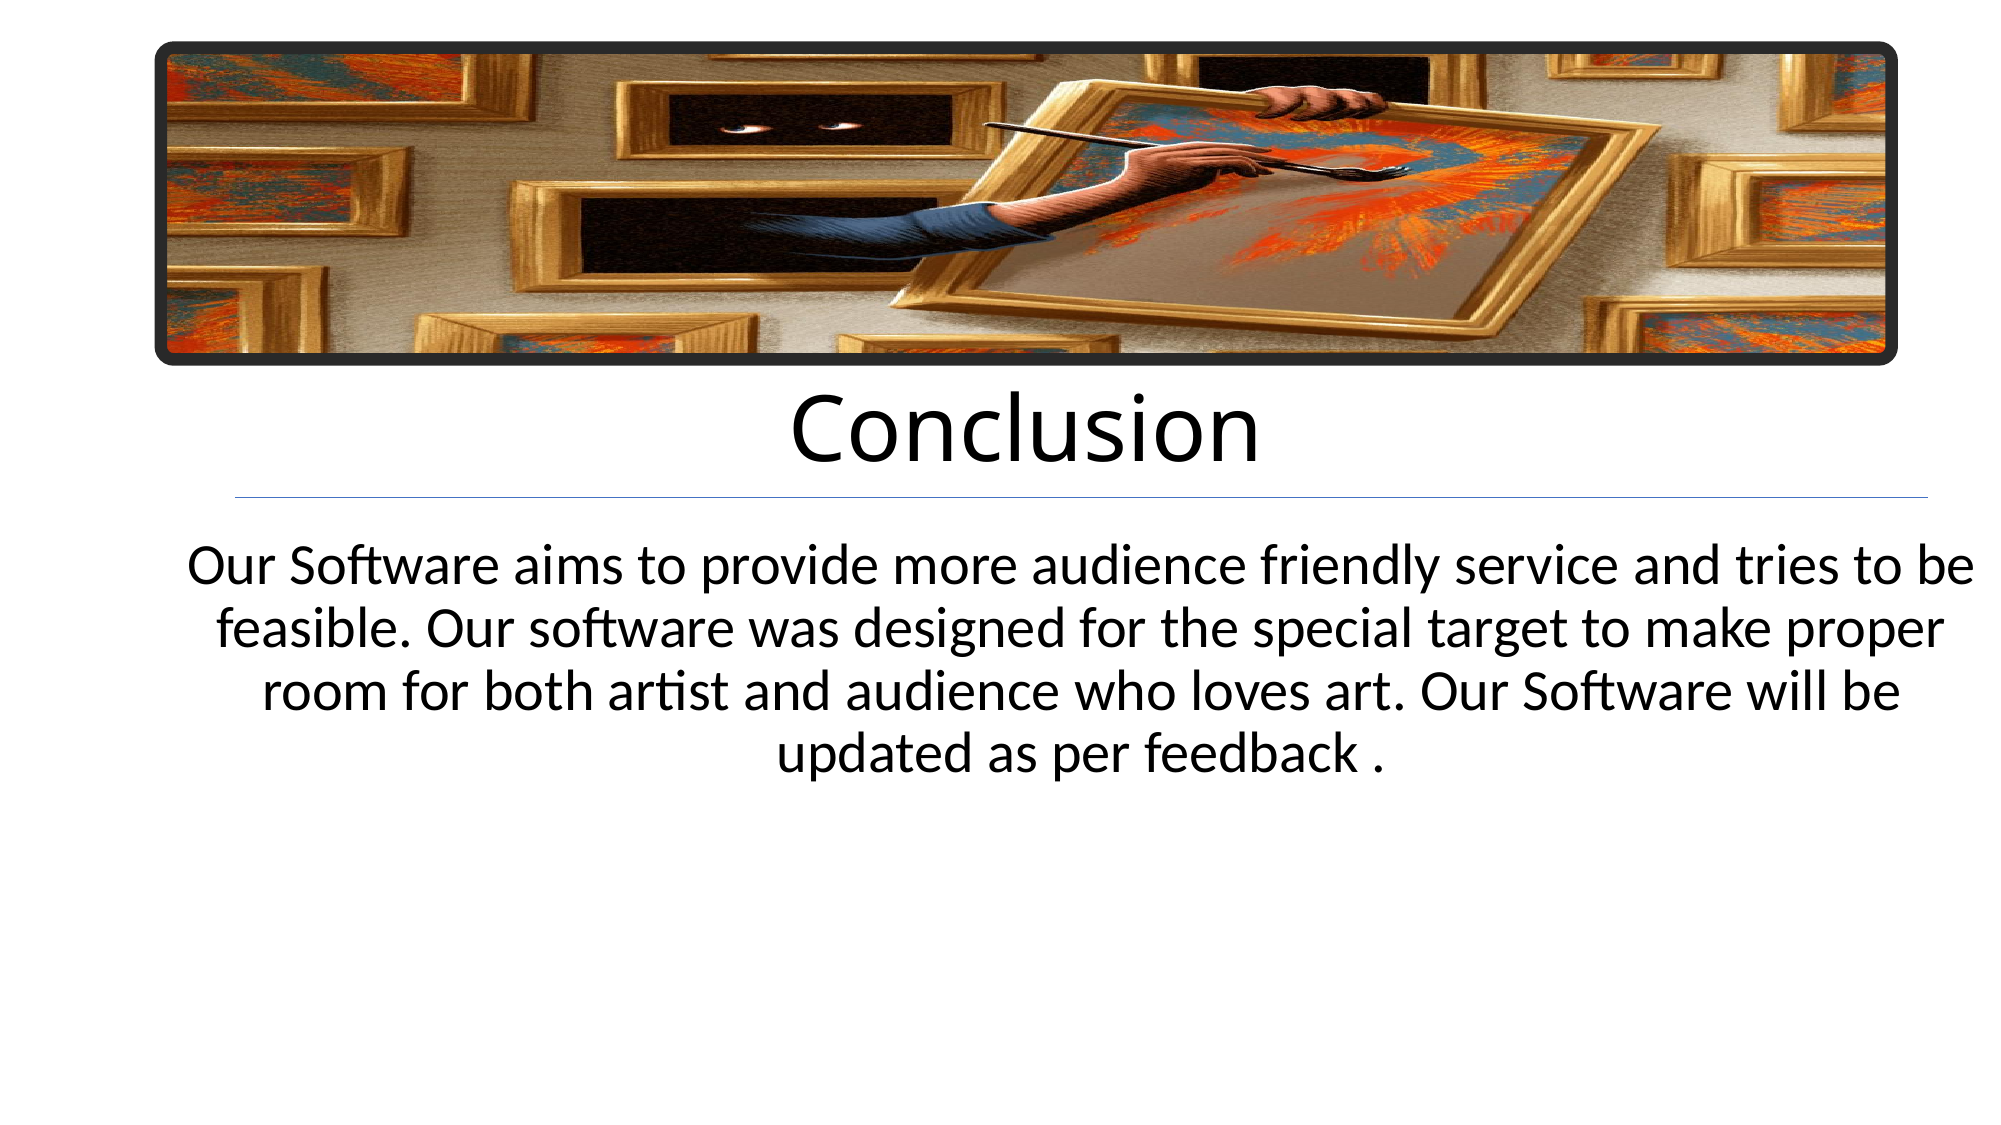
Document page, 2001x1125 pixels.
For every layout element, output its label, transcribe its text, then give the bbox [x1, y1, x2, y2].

picture [160, 47, 1892, 360]
title Conclusion [163, 364, 1889, 505]
list Our Software aims to provide more audience friendly service and tries to be feasible. Our software was designed for the special target to make proper room for both artist and audience who loves art. Our Software will be updated as per feedback . [163, 526, 2000, 800]
